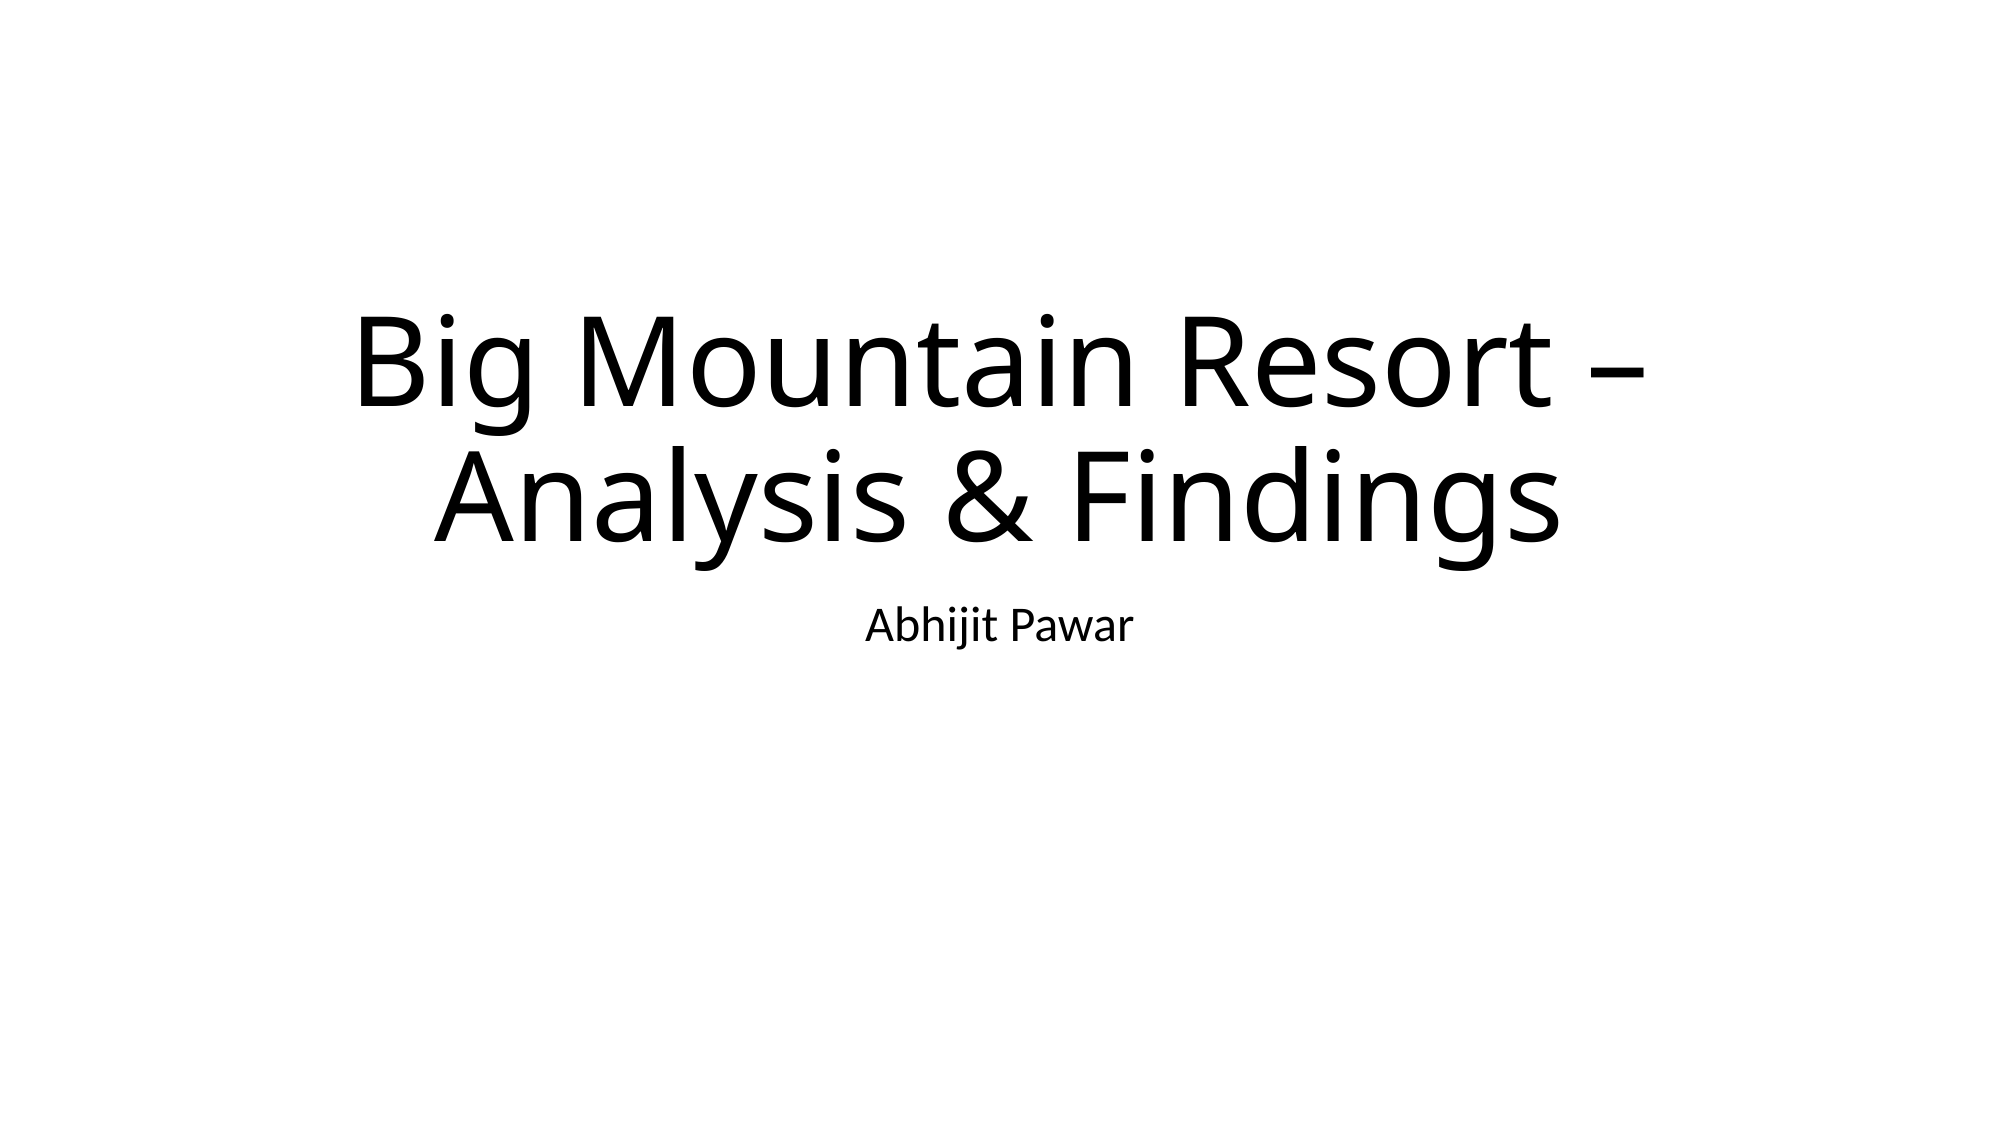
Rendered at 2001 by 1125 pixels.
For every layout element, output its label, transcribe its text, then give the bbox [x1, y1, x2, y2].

subtitle Abhijit Pawar [249, 590, 1750, 863]
title Big Mountain Resort – Analysis & Findings [249, 184, 1750, 576]
